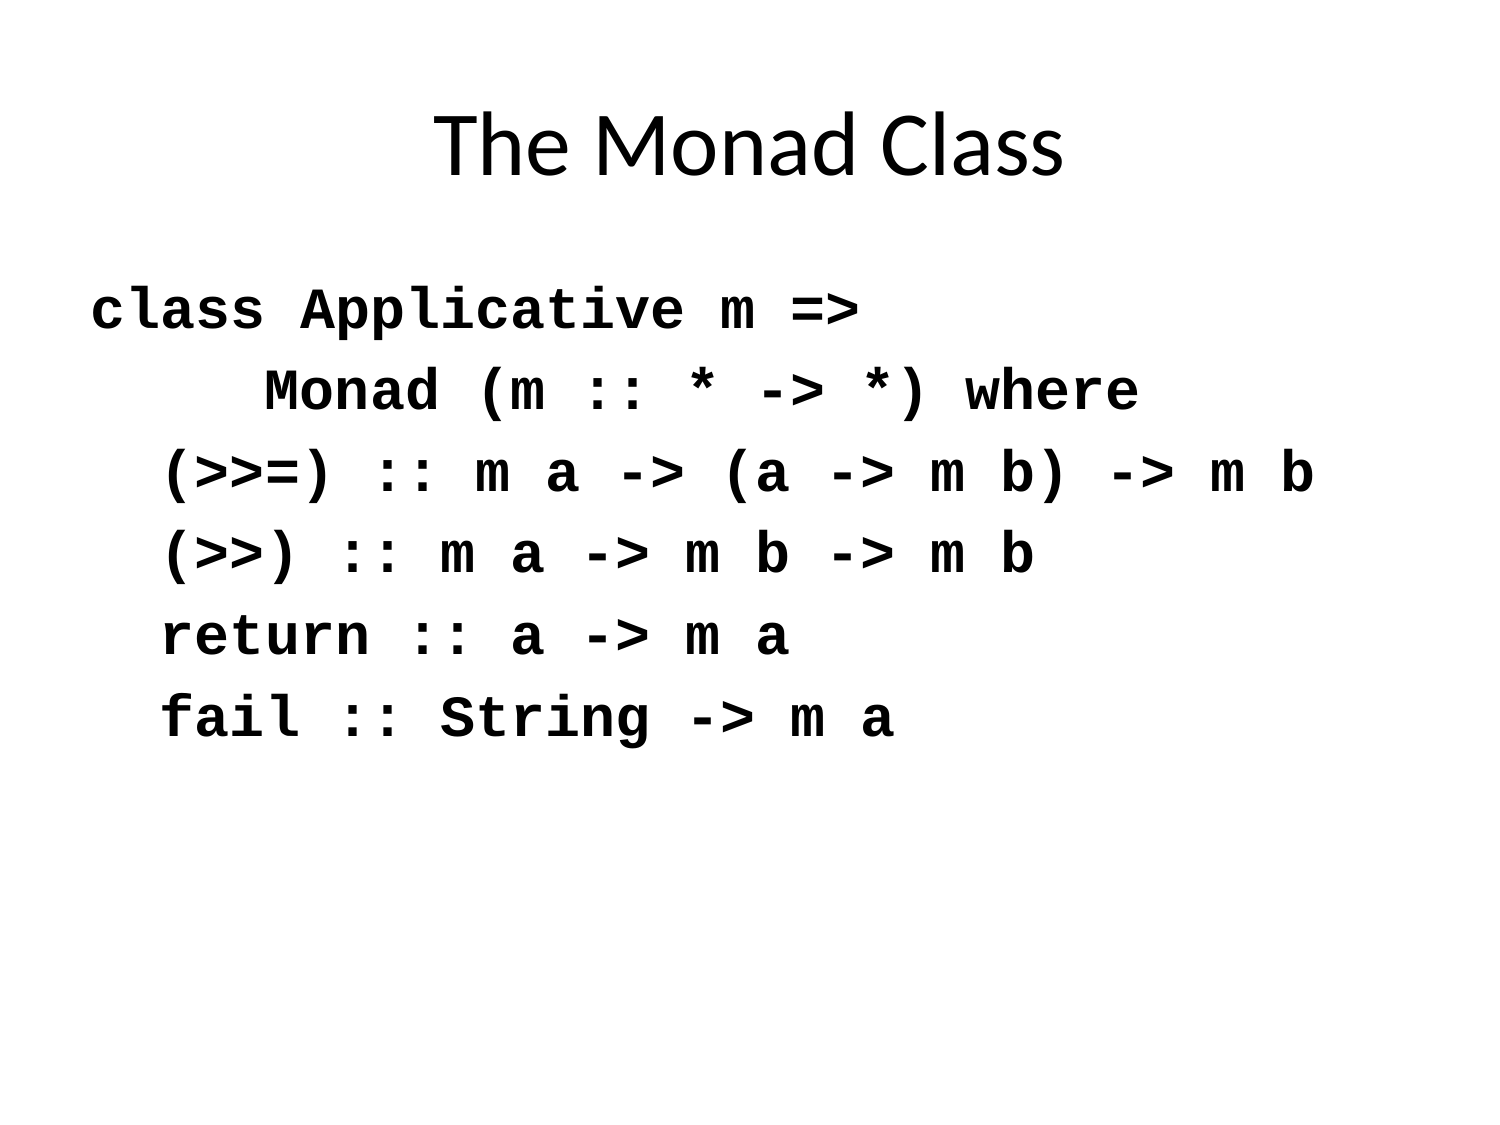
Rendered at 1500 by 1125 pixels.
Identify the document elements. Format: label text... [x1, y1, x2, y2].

list class Applicative m => Monad (m :: * -> *) where (>>=) :: m a -> (a -> m b) -> m b (>>) :: m a -> m b -> m b return :: a -> m a fail :: String -> m a [75, 262, 1425, 1005]
title The Monad Class [75, 45, 1425, 233]
